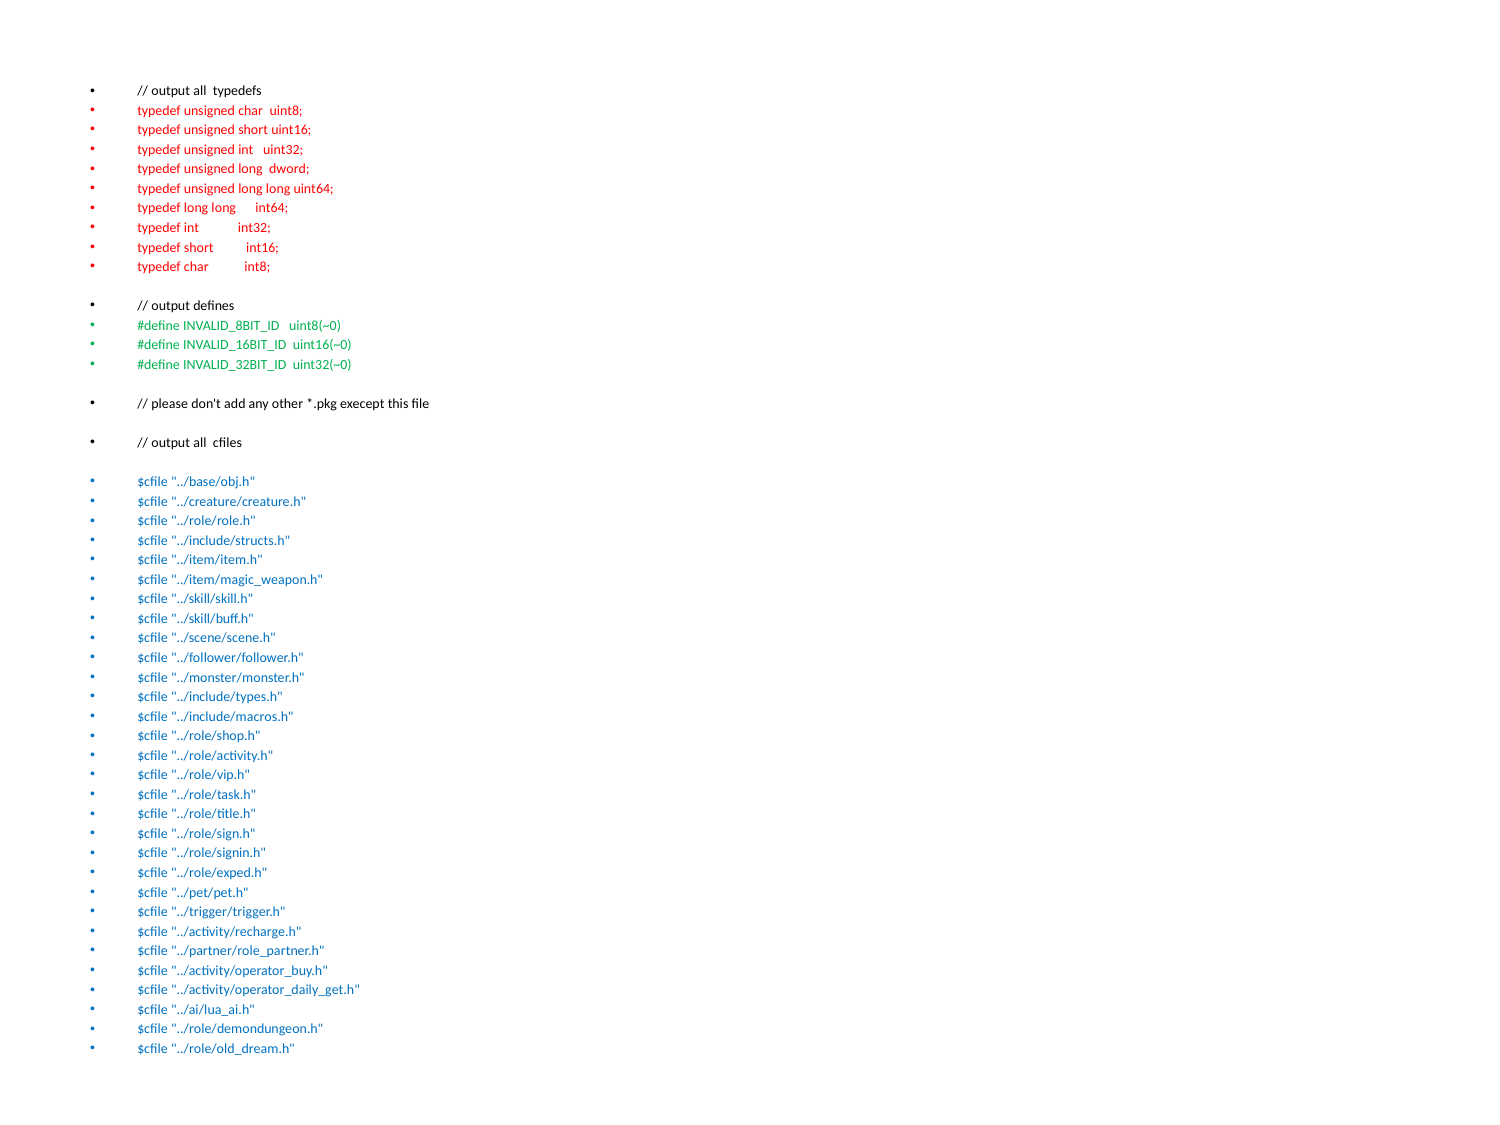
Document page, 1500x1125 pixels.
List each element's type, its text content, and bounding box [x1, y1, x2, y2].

list // output all typedefs typedef unsigned char uint8; typedef unsigned short uint16; typedef unsigned int uint32; typedef unsigned long dword; typedef unsigned long long uint64; typedef long long int64; typedef int int32; typedef short int16; typedef char int8; // output defines #define INVALID_8BIT_ID uint8(~0) #define INVALID_16BIT_ID uint16(~0) #define INVALID_32BIT_ID uint32(~0) // please don't add any other *.pkg execept this file // output all cfiles $cfile "../base/obj.h" $cfile "../creature/creature.h" $cfile "../role/role.h" $cfile "../include/structs.h" $cfile "../item/item.h" $cfile "../item/magic_weapon.h" $cfile "../skill/skill.h" $cfile "../skill/buff.h" $cfile "../scene/scene.h" $cfile "../follower/follower.h" $cfile "../monster/monster.h" $cfile "../include/types.h" $cfile "../include/macros.h" $cfile "../role/shop.h" $cfile "../role/activity.h" $cfile "../role/vip.h" $cfile "../role/task.h" $cfile "../role/title.h" $cfile "../role/sign.h" $cfile "../role/signin.h" $cfile "../role/exped.h" $cfile "../pet/pet.h" $cfile "../trigger/trigger.h" $cfile "../activity/recharge.h" $cfile "../partner/role_partner.h" $cfile "../activity/operator_buy.h" $cfile "../activity/operator_daily_get.h" $cfile "../ai/lua_ai.h" $cfile "../role/demondungeon.h" $cfile "../role/old_dream.h" [75, 54, 1425, 1094]
